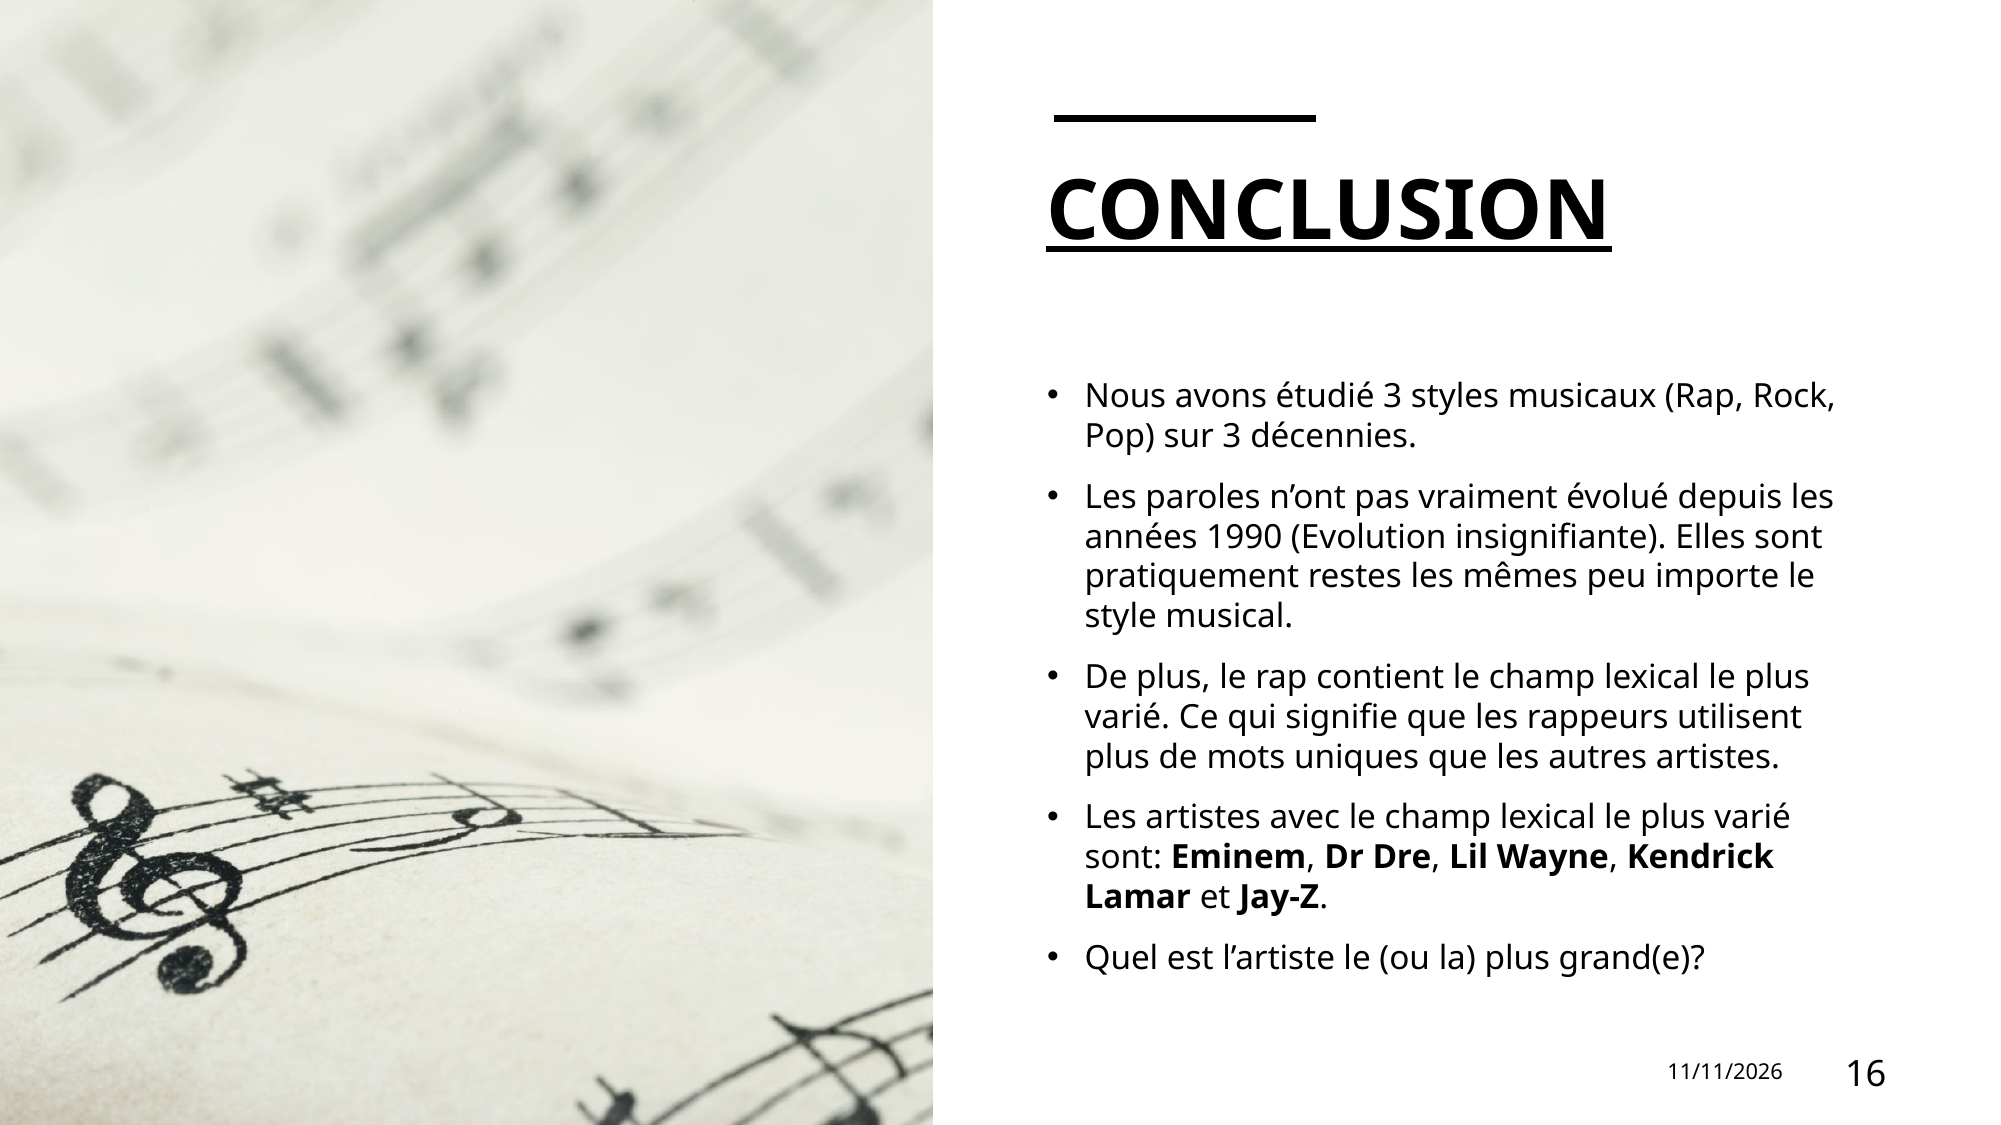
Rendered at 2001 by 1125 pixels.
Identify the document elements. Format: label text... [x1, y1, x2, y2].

text_box [933, 0, 2000, 1125]
list Nous avons étudié 3 styles musicaux (Rap, Rock, Pop) sur 3 décennies. Les paroles n’ont pas vraiment évolué depuis les années 1990 (Evolution insignifiante). Elles sont pratiquement restes les mêmes peu importe le style musical. De plus, le rap contient le champ lexical le plus varié. Ce qui signifie que les rappeurs utilisent plus de mots uniques que les autres artistes. Les artistes avec le champ lexical le plus varié sont: Eminem, Dr Dre, Lil Wayne, Kendrick Lamar et Jay-Z. Quel est l’artiste le (ou la) plus grand(e)? [1031, 366, 1886, 1012]
picture [0, 0, 933, 1125]
title Conclusion [1030, 149, 1885, 366]
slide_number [1372, 1042, 1791, 1103]
slide_number 16 [1791, 1042, 1902, 1103]
